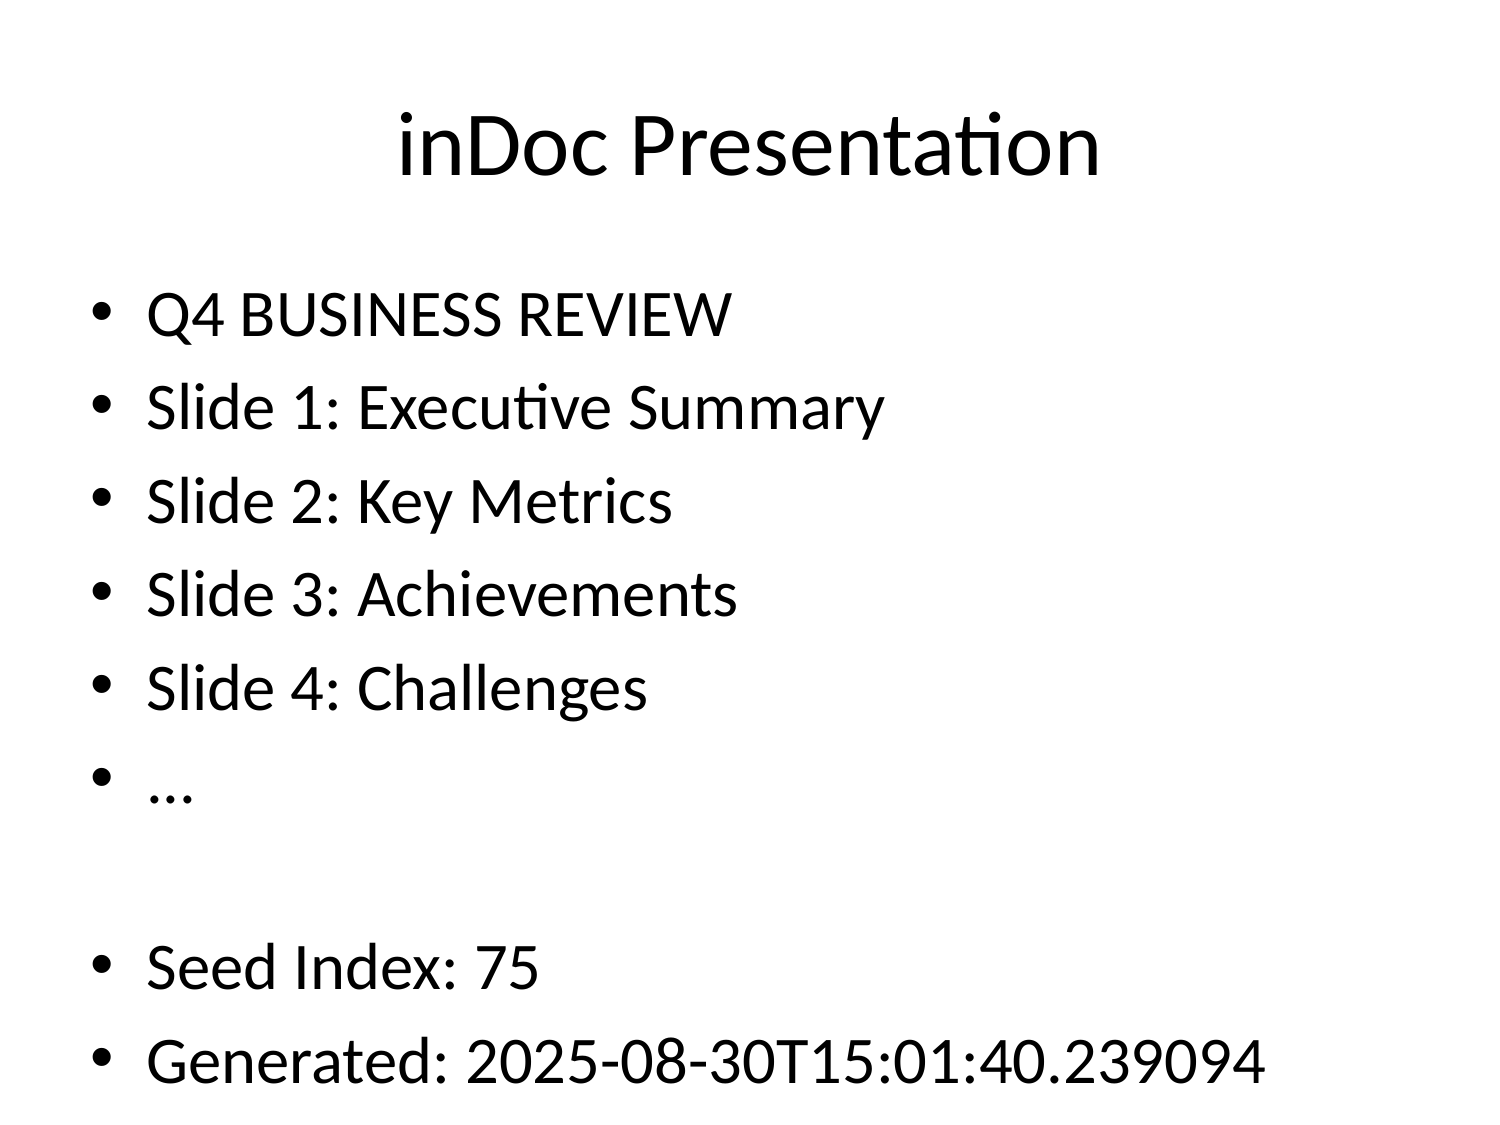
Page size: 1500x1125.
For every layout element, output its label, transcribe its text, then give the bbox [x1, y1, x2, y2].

title inDoc Presentation [75, 45, 1425, 233]
list Q4 BUSINESS REVIEW Slide 1: Executive Summary Slide 2: Key Metrics Slide 3: Achievements Slide 4: Challenges ... Seed Index: 75 Generated: 2025-08-30T15:01:40.239094 [75, 262, 1425, 1005]
